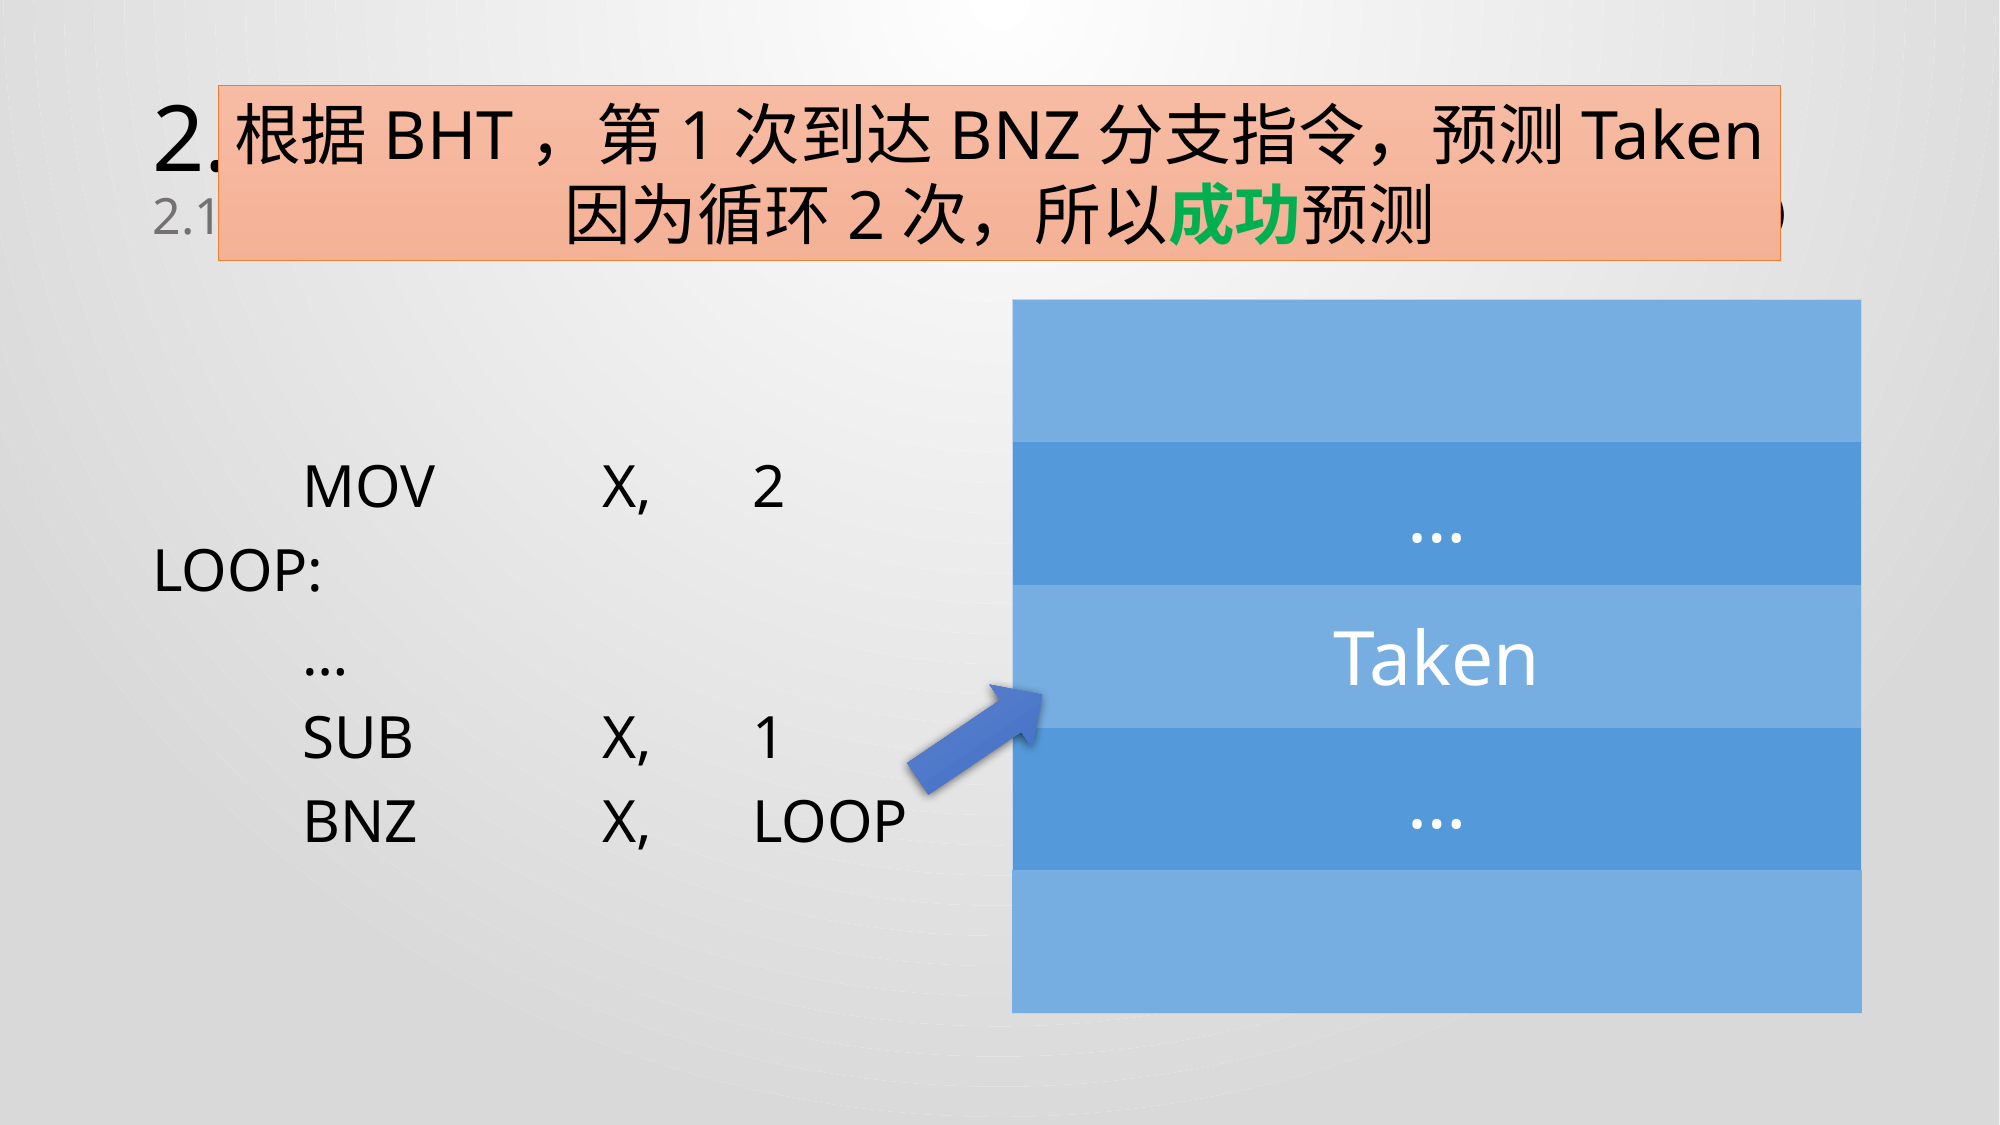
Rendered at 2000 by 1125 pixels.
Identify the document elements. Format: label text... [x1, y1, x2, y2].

table_header [1013, 300, 1861, 442]
table_cell … [1013, 728, 1861, 870]
table_cell … [1013, 442, 1861, 585]
list MOV X, 2 LOOP: … SUB X, 1 BNZ X, LOOP [137, 299, 988, 1014]
table_cell [1012, 870, 1862, 1013]
table_cell Taken [1013, 585, 1861, 728]
title 2. 分支预测 2.1. 简介 2.1.5. 分支历史表（BHT，Branch History Table） [137, 59, 1862, 278]
text_box 根据BHT，第1次到达BNZ分支指令，预测Taken 因为循环2次，所以成功预测 [218, 85, 1781, 261]
text_box [907, 684, 1043, 795]
